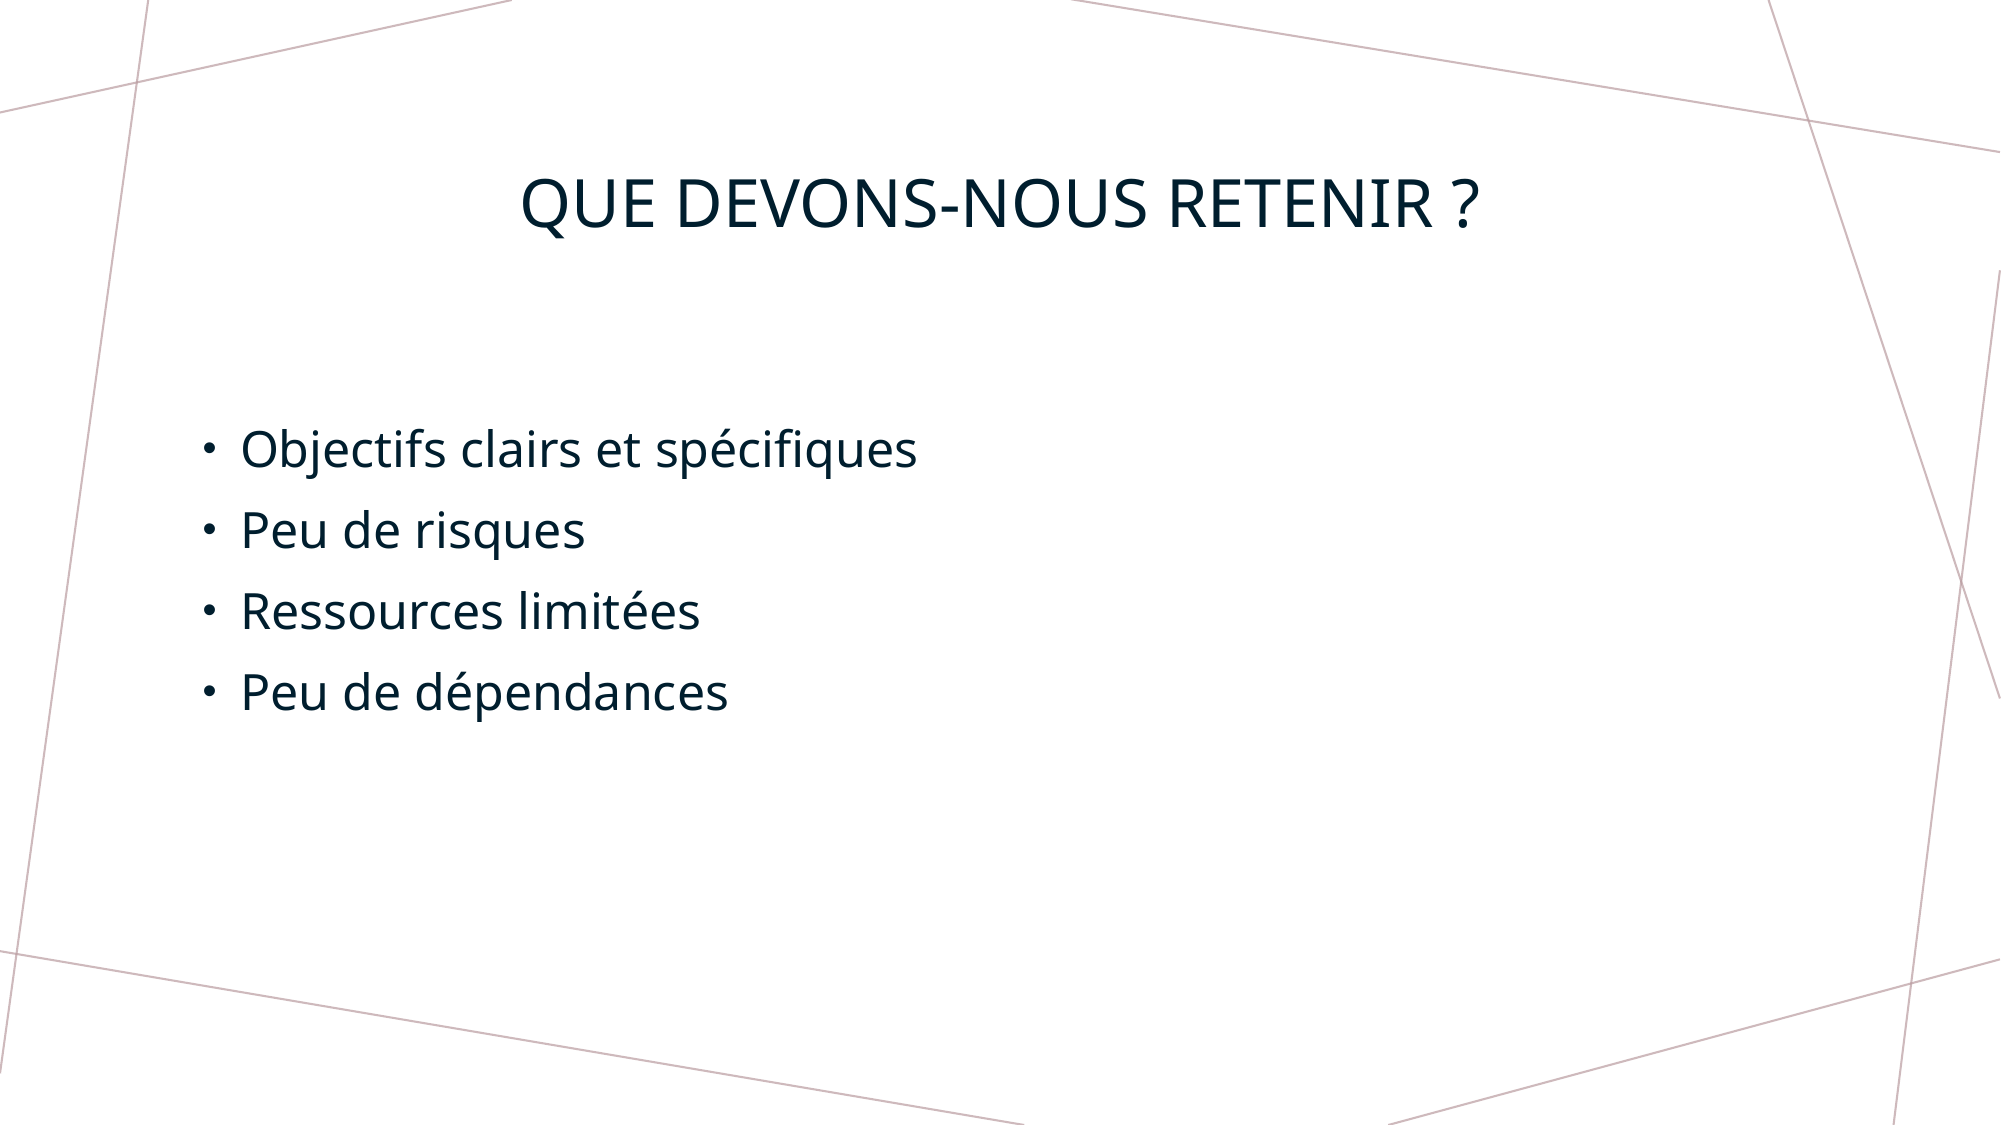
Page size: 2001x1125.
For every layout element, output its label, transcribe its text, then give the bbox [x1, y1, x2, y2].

list Objectifs clairs et spécifiques Peu de risques Ressources limitées Peu de dépendances [187, 329, 1813, 990]
title Que devons-nous retenir ? [187, 87, 1813, 315]
